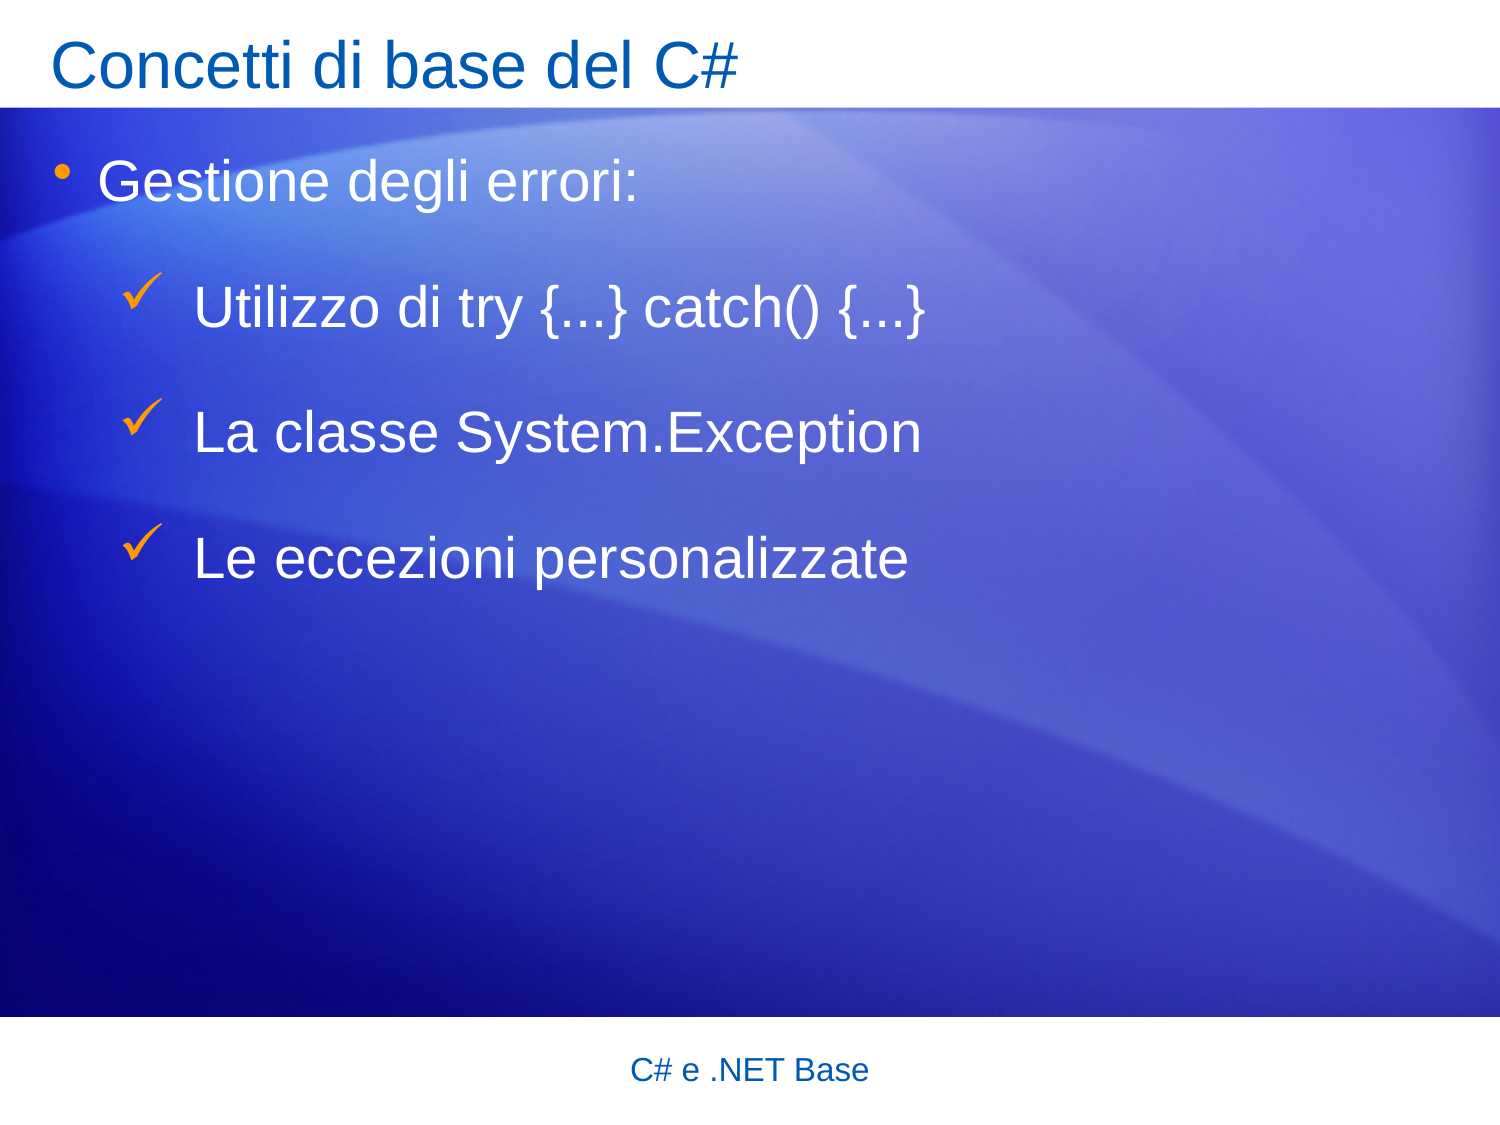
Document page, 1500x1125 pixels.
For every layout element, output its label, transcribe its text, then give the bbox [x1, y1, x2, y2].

picture [0, 108, 1500, 1017]
footer C# e .NET Base [445, 1018, 1055, 1096]
title Concetti di base del C# [35, 11, 1386, 112]
text_box [37, 756, 1388, 900]
list Gestione degli errori: Utilizzo di try {...} catch() {...} La classe System.Exception Le eccezioni personalizzate [37, 135, 1421, 1018]
